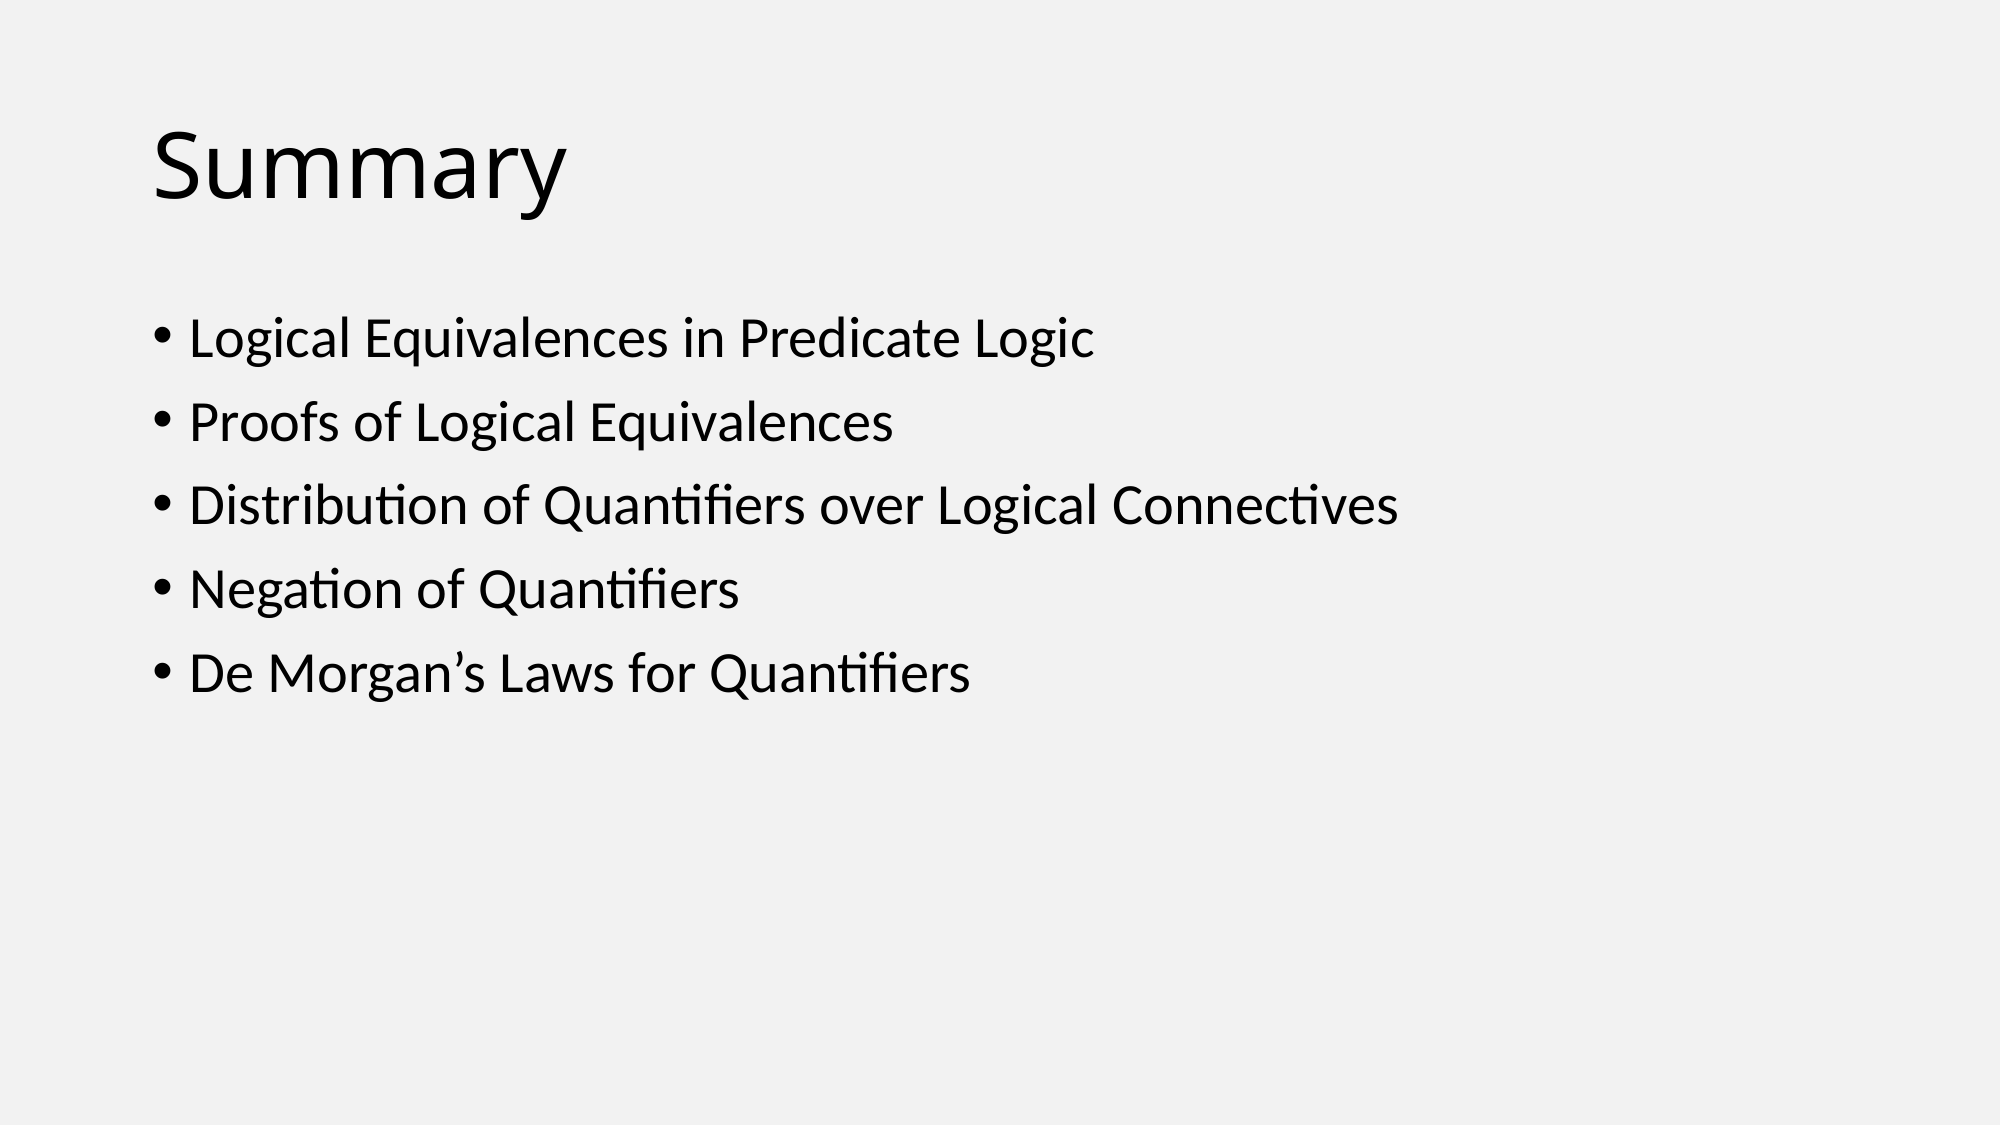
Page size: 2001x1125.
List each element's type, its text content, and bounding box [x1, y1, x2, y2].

title Summary [137, 59, 1863, 278]
list Logical Equivalences in Predicate Logic Proofs of Logical Equivalences Distribution of Quantifiers over Logical Connectives Negation of Quantifiers De Morgan’s Laws for Quantifiers [137, 299, 1863, 1014]
